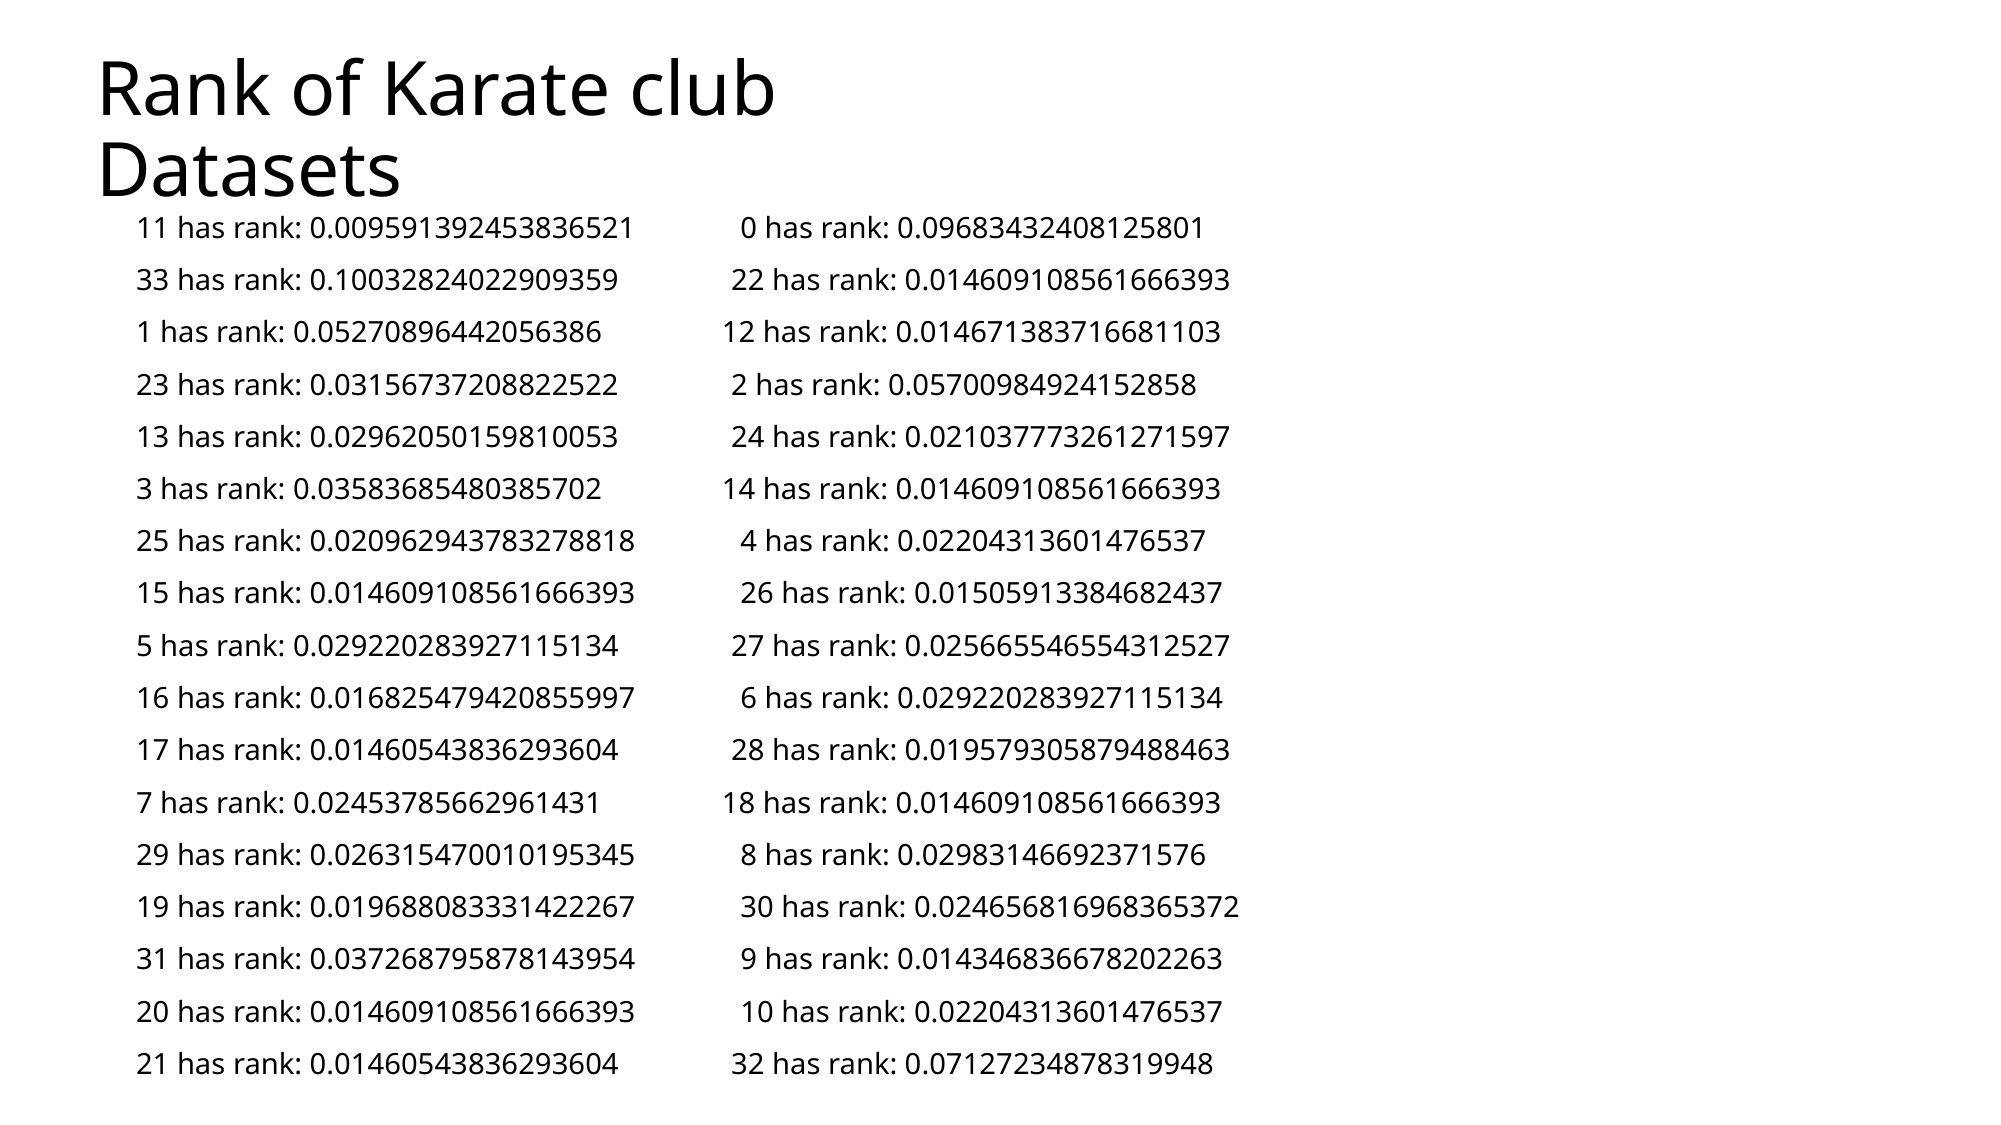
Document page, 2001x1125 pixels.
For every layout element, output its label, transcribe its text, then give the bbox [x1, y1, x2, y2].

title Rank of Karate club Datasets [81, 22, 1076, 241]
list 11 has rank: 0.009591392453836521 0 has rank: 0.09683432408125801 33 has rank: 0.10032824022909359 22 has rank: 0.014609108561666393 1 has rank: 0.05270896442056386 12 has rank: 0.014671383716681103 23 has rank: 0.03156737208822522 2 has rank: 0.05700984924152858 13 has rank: 0.02962050159810053 24 has rank: 0.021037773261271597 3 has rank: 0.03583685480385702 14 has rank: 0.014609108561666393 25 has rank: 0.020962943783278818 4 has rank: 0.02204313601476537 15 has rank: 0.014609108561666393 26 has rank: 0.01505913384682437 5 has rank: 0.029220283927115134 27 has rank: 0.025665546554312527 16 has rank: 0.016825479420855997 6 has rank: 0.029220283927115134 17 has rank: 0.01460543836293604 28 has rank: 0.019579305879488463 7 has rank: 0.02453785662961431 18 has rank: 0.014609108561666393 29 has rank: 0.026315470010195345 8 has rank: 0.02983146692371576 19 has rank: 0.019688083331422267 30 has rank: 0.024656816968365372 31 has rank: 0.037268795878143954 9 has rank: 0.014346836678202263 20 has rank: 0.014609108561666393 10 has rank: 0.02204313601476537 21 has rank: 0.01460543836293604 32 has rank: 0.07127234878319948 [120, 205, 1581, 920]
